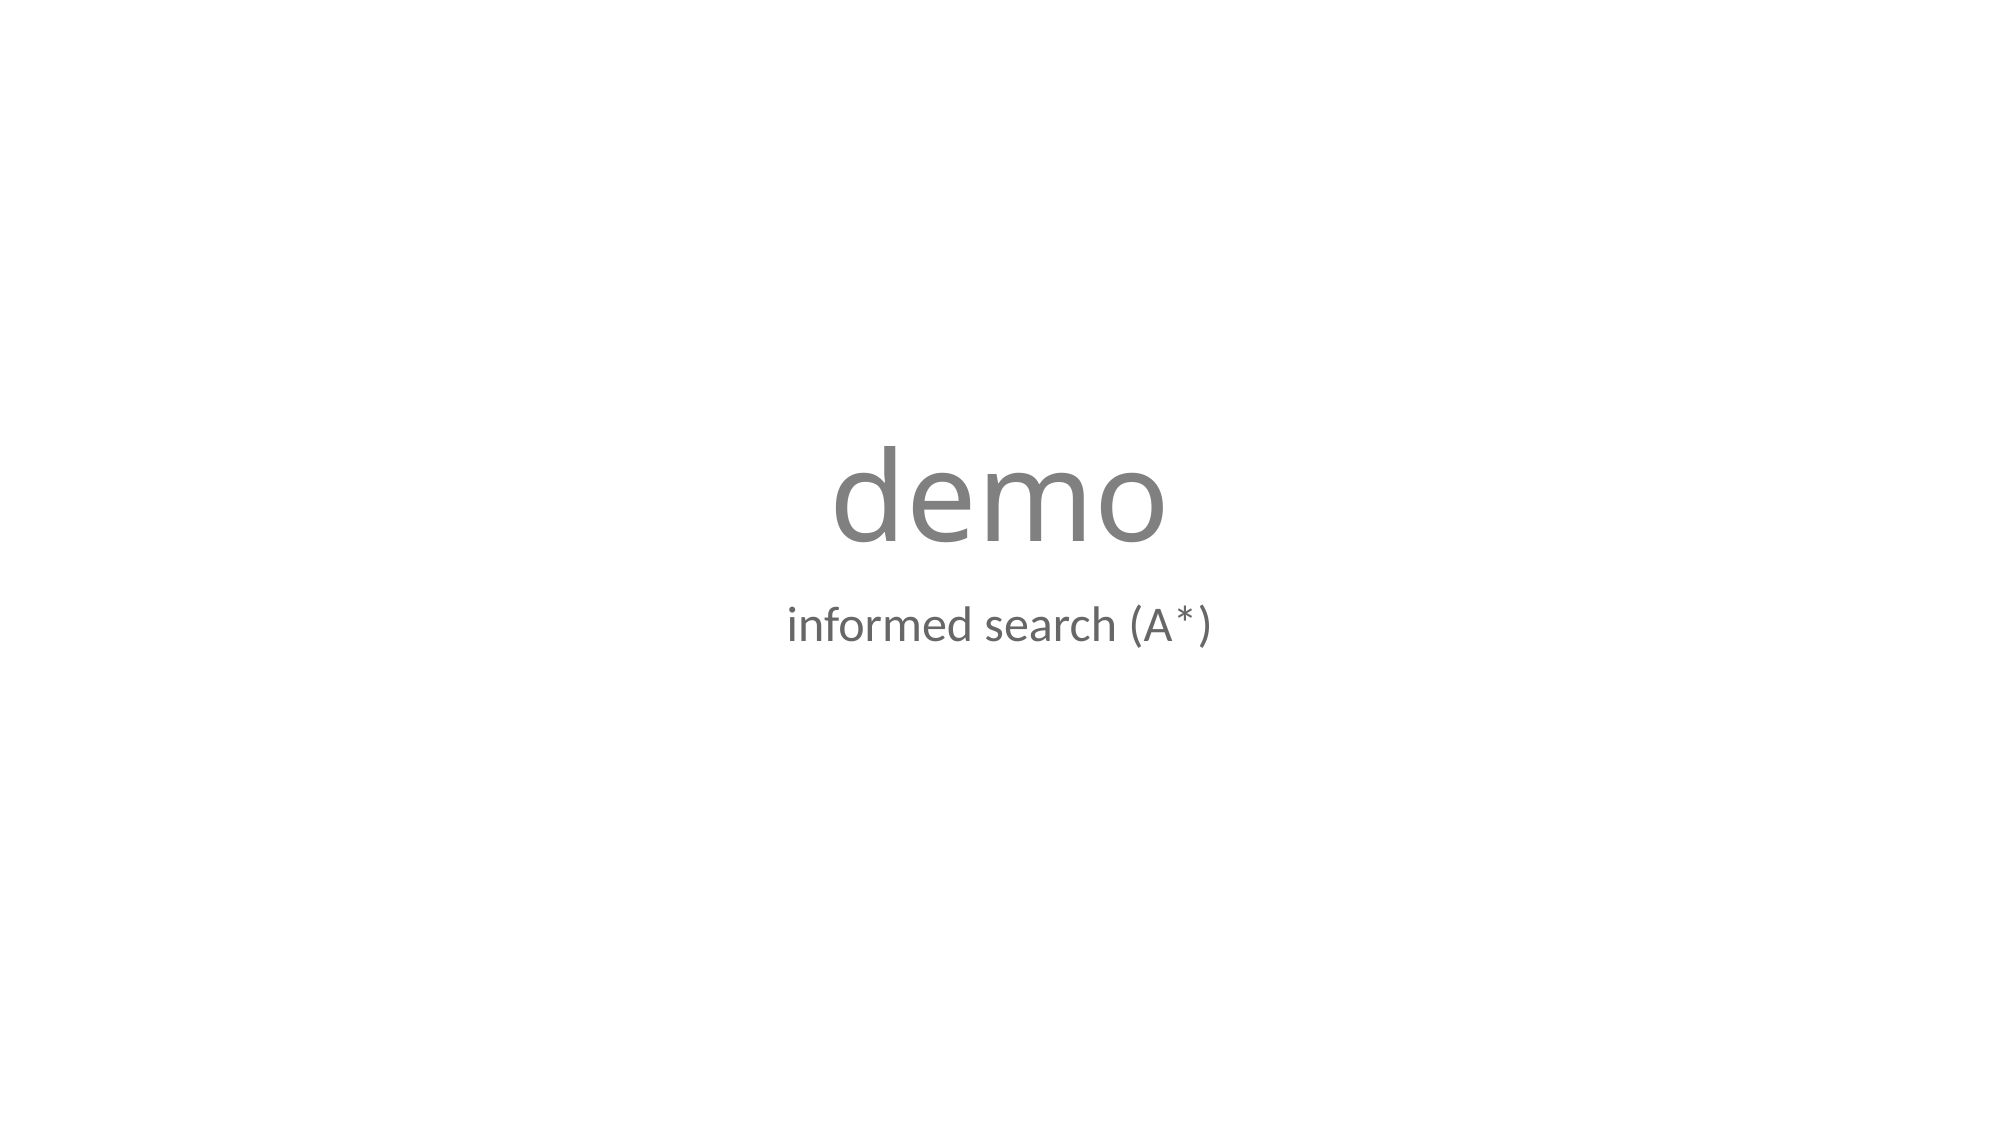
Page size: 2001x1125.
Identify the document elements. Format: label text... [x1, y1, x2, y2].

subtitle informed search (A*) [249, 590, 1750, 863]
title demo [249, 184, 1750, 576]
